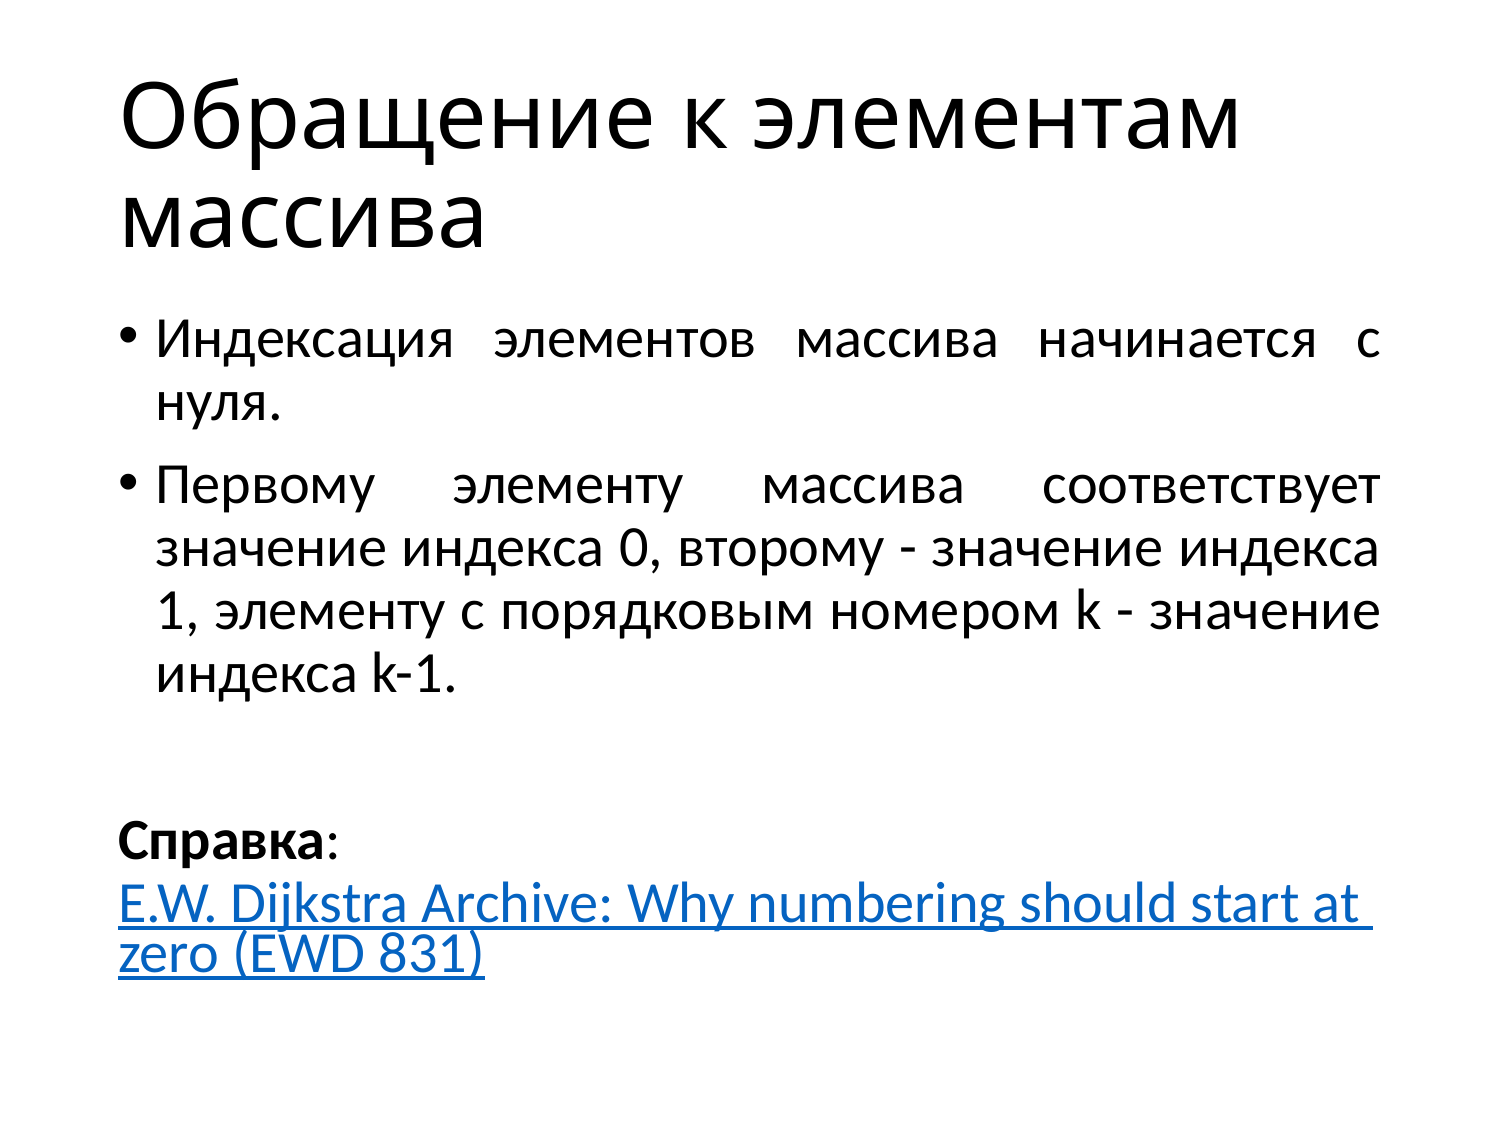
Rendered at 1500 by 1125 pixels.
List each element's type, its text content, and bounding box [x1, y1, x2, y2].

list Индексация элементов массива начинается с нуля. Первому элементу массива соответствует значение индекса 0, второму - значение индекса 1, элементу с порядковым номером k - значение индекса k-1. Справка: E.W. Dijkstra Archive: Why numbering should start at zero (EWD 831) [103, 299, 1397, 1014]
title Обращение к элементам массива [103, 59, 1397, 278]
